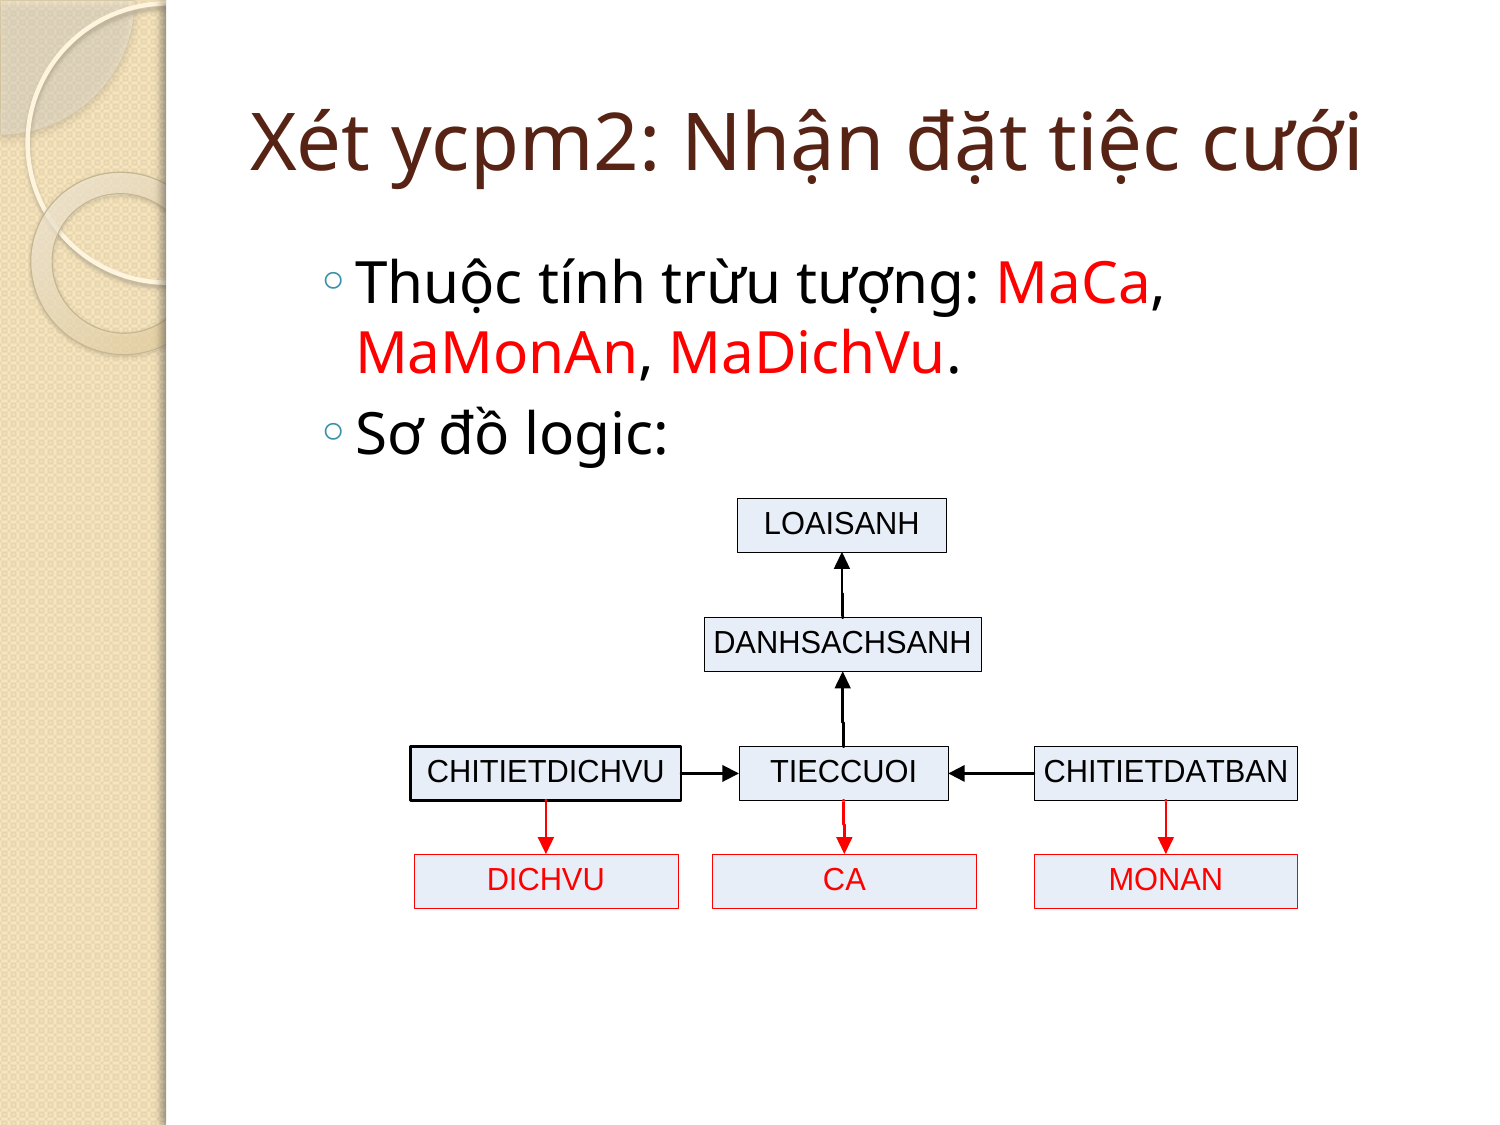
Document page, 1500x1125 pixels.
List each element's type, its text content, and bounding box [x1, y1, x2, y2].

title Xét ycpm2: Nhận đặt tiệc cưới [235, 45, 1466, 233]
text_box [404, 474, 1388, 980]
list Thuộc tính trừu tượng: MaCa, MaMonAn, MaDichVu. Sơ đồ logic: [235, 237, 1466, 1025]
